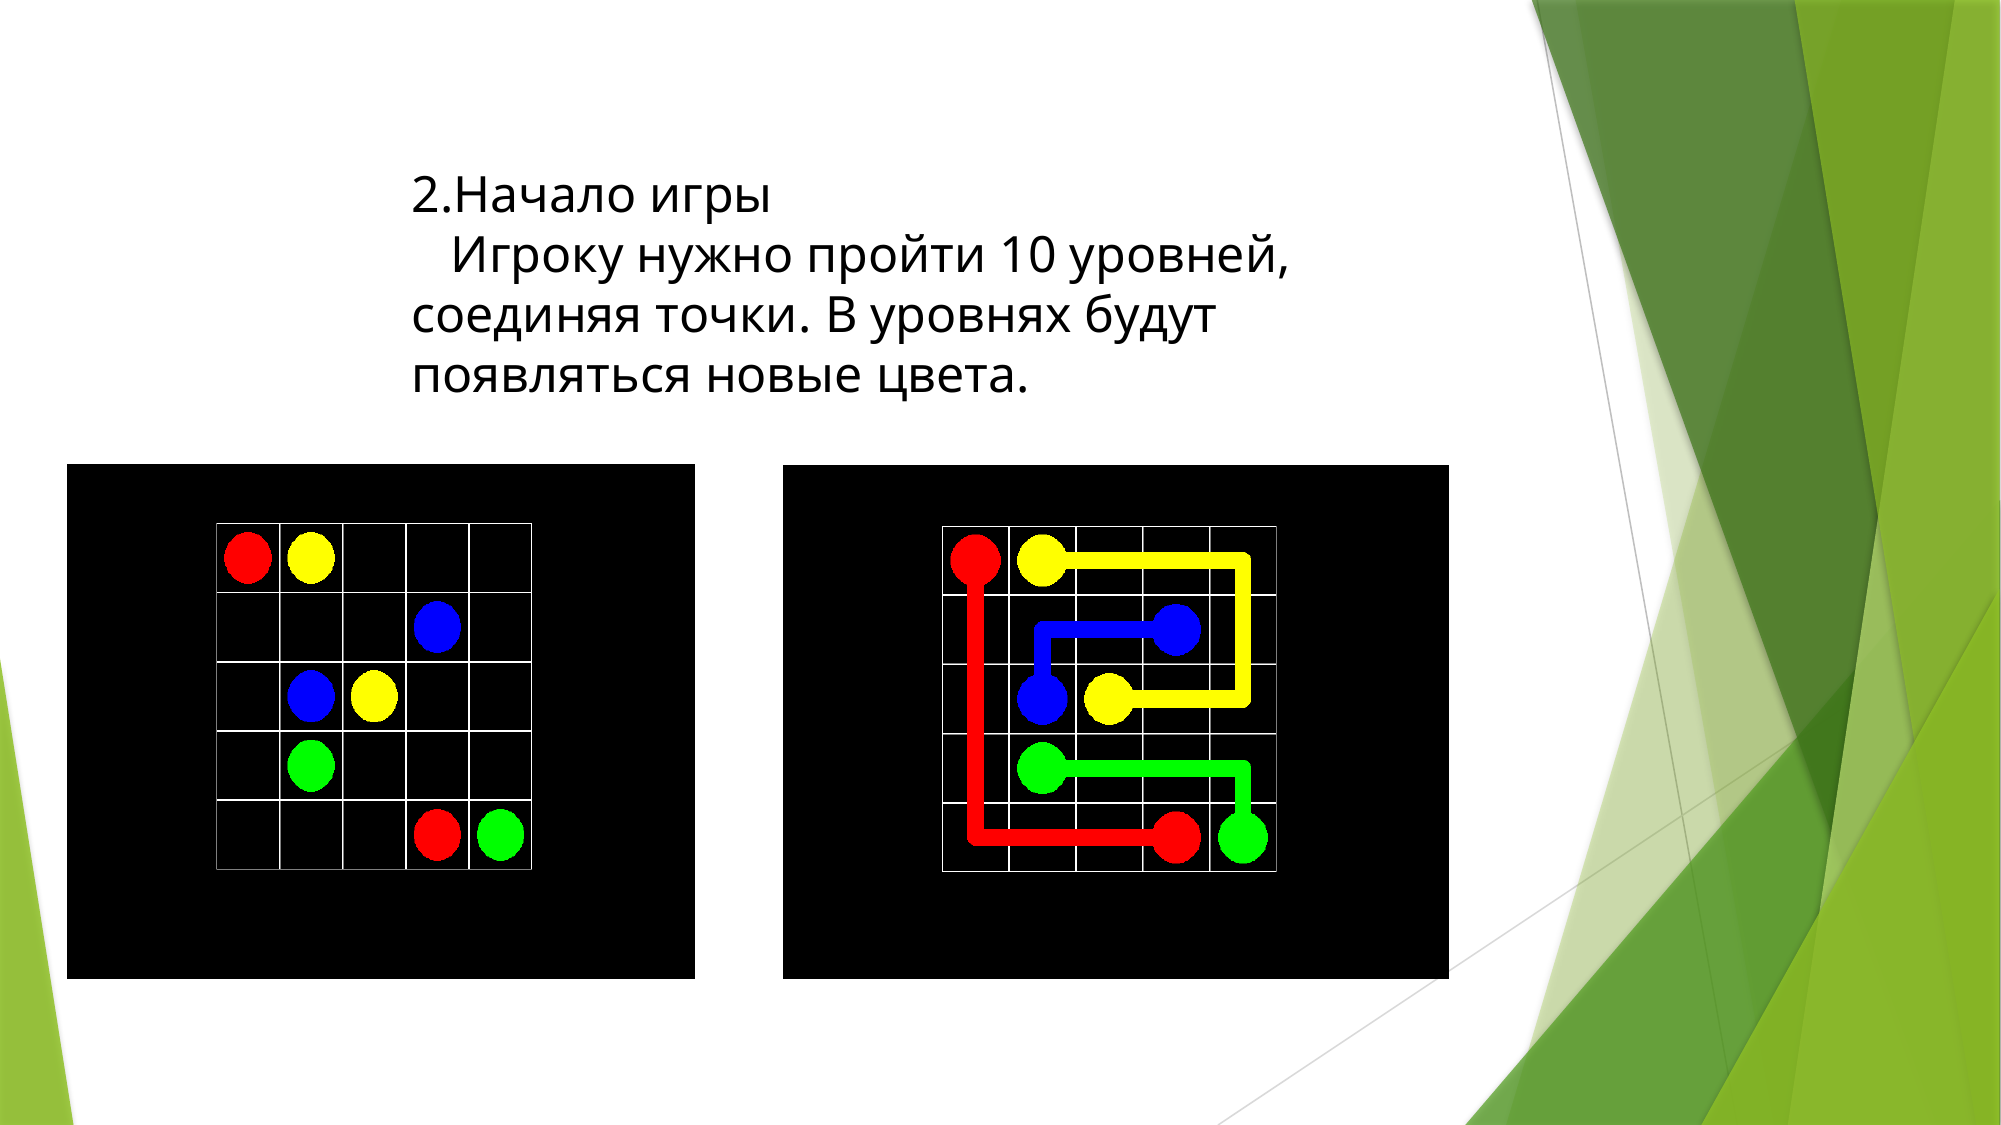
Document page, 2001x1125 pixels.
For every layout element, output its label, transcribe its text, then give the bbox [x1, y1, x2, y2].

picture [66, 464, 696, 979]
text_box 2.Начало игры Игроку нужно пройти 10 уровней, соединяя точки. В уровнях будут появляться новые цвета. [396, 154, 1421, 410]
picture [783, 464, 1450, 979]
